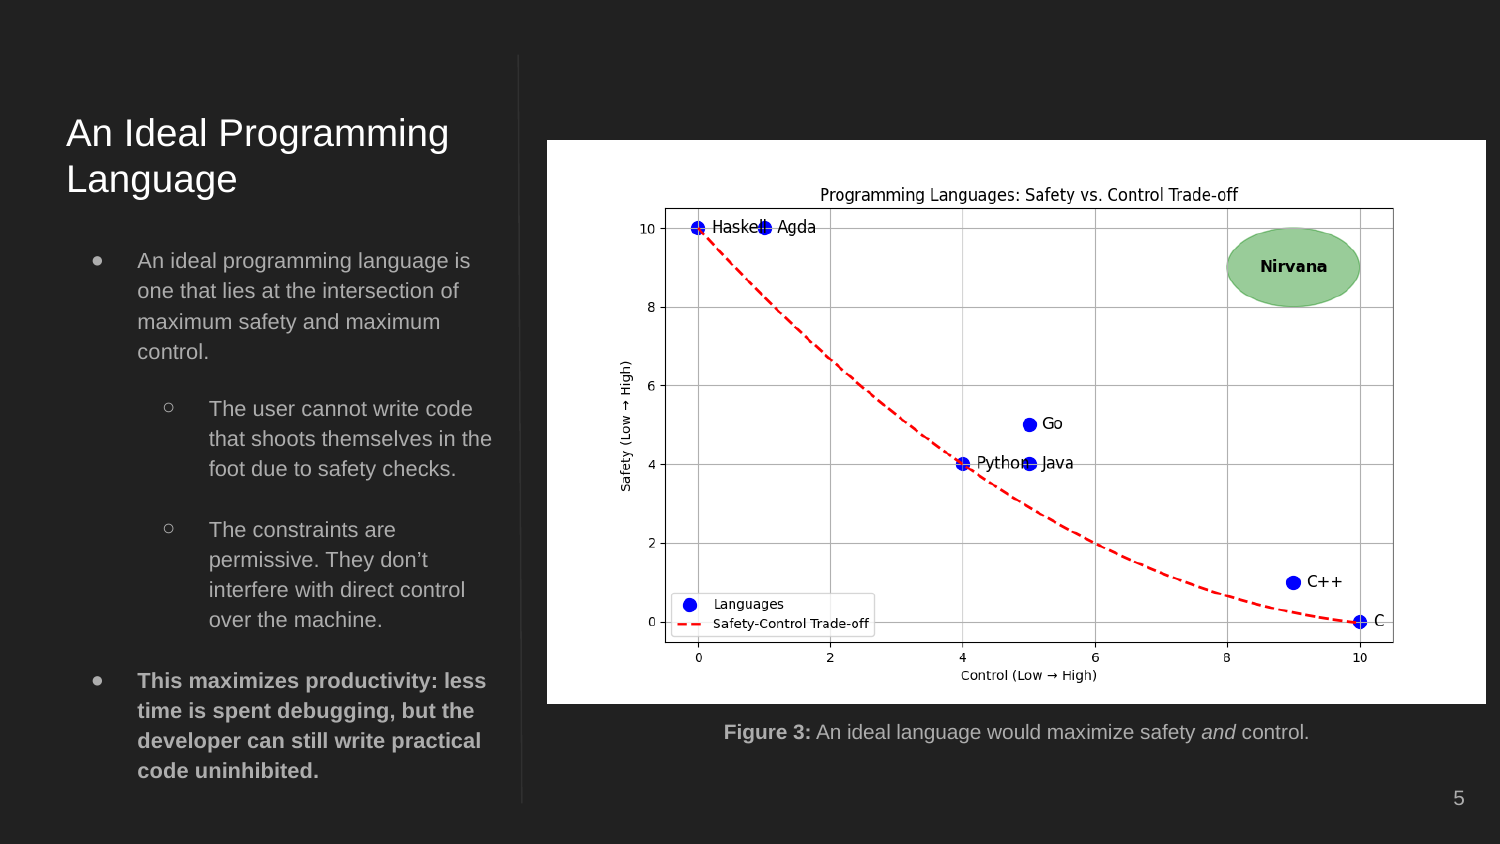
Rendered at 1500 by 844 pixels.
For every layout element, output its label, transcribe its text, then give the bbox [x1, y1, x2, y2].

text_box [518, 54, 523, 804]
picture [547, 140, 1487, 704]
slide_number ‹#› [1389, 764, 1480, 830]
title An Ideal Programming Language [51, 91, 512, 216]
text_box Figure 3: An ideal language would maximize safety and control. [699, 713, 1335, 754]
list An ideal programming language is one that lies at the intersection of maximum safety and maximum control. The user cannot write code that shoots themselves in the foot due to safety checks. The constraints are permissive. They don’t interfere with direct control over the machine. This maximizes productivity: less time is spent debugging, but the developer can still write practical code uninhibited. [51, 227, 512, 810]
